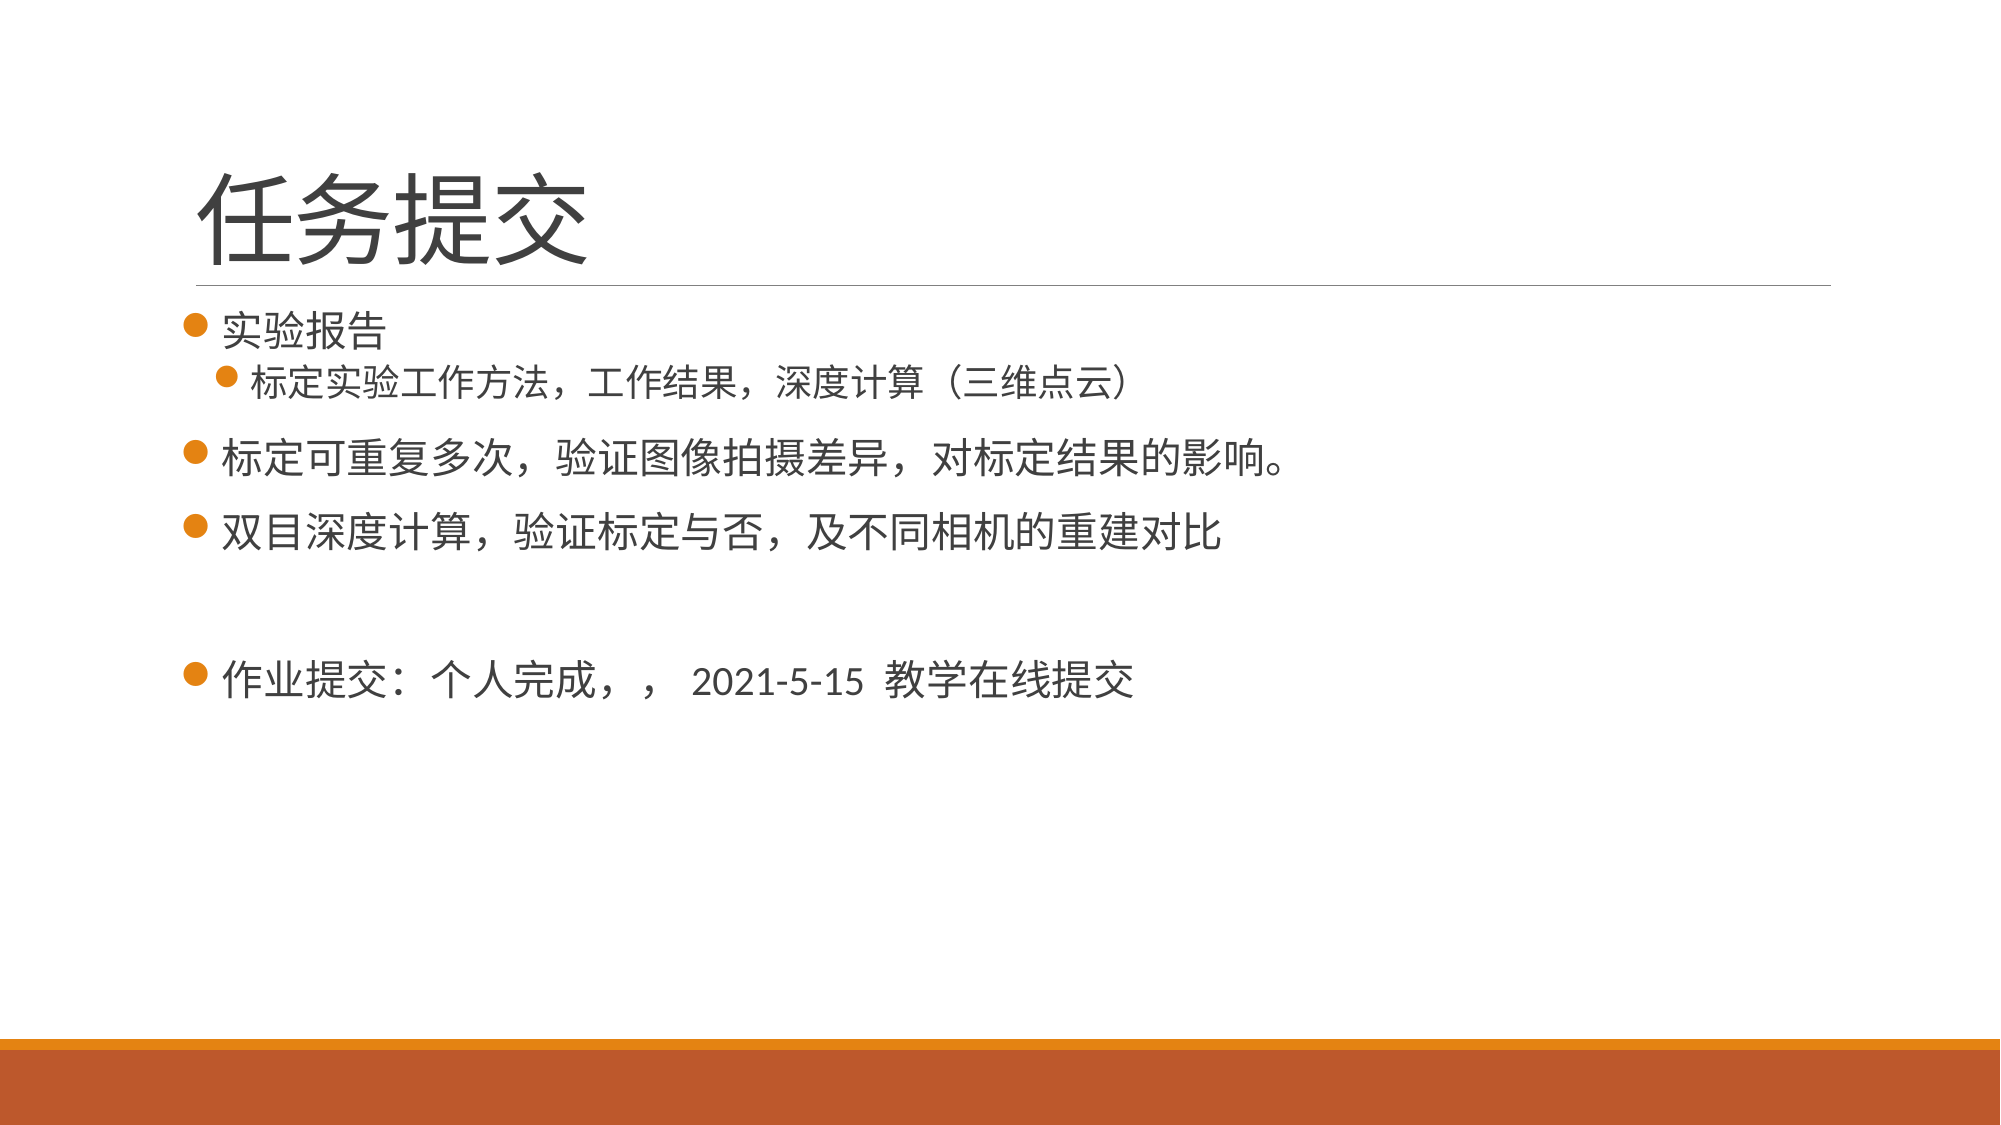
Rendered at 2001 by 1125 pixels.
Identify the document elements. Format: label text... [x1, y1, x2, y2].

title 任务提交 [180, 47, 1830, 285]
list 实验报告 标定实验工作方法，工作结果，深度计算（三维点云） 标定可重复多次，验证图像拍摄差异，对标定结果的影响。 双目深度计算，验证标定与否，及不同相机的重建对比 作业提交：个人完成，，2021-5-15 教学在线提交 [180, 302, 1830, 963]
